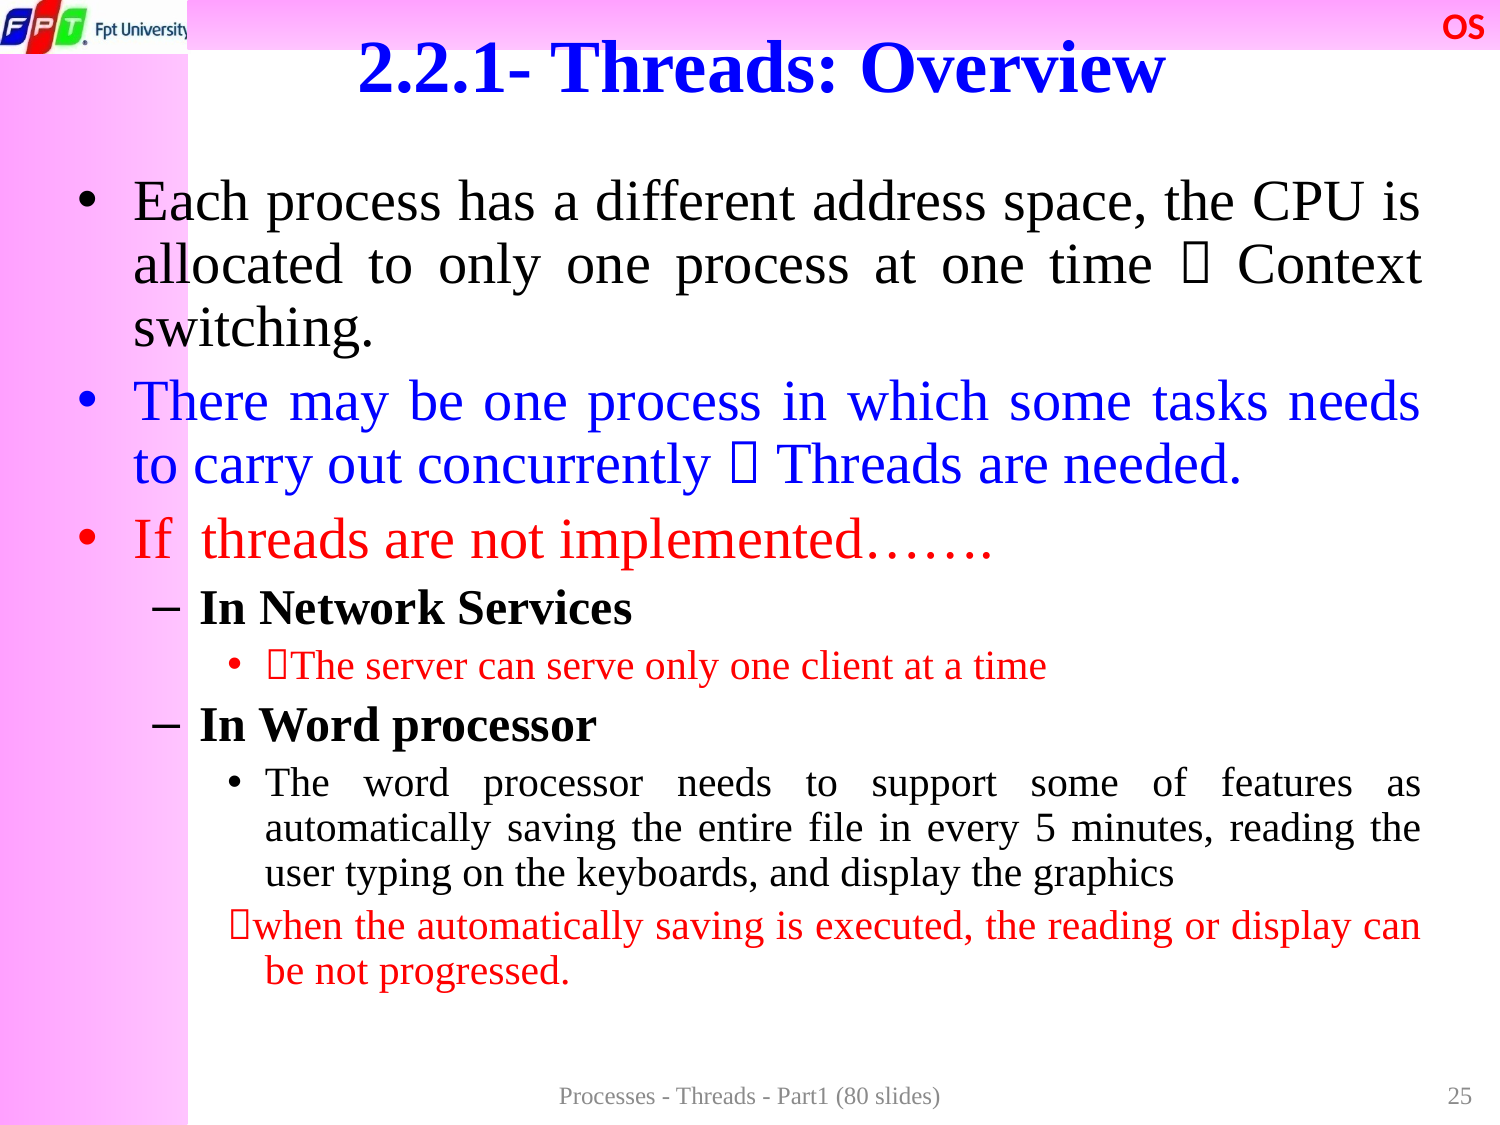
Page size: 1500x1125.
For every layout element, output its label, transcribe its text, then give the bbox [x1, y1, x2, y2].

list Each process has a different address space, the CPU is allocated to only one process at one time  Context switching. There may be one process in which some tasks needs to carry out concurrently  Threads are needed. If threads are not implemented……. In Network Services The server can serve only one client at a time In Word processor The word processor needs to support some of features as automatically saving the entire file in every 5 minutes, reading the user typing on the keyboards, and display the graphics when the automatically saving is executed, the reading or display can be not progressed. [62, 162, 1438, 1063]
picture [0, 0, 87, 54]
footer Processes - Threads - Part1 (80 slides) [512, 1074, 988, 1116]
slide_number 25 [1137, 1074, 1488, 1116]
title 2.2.1- Threads: Overview [87, 0, 1438, 125]
